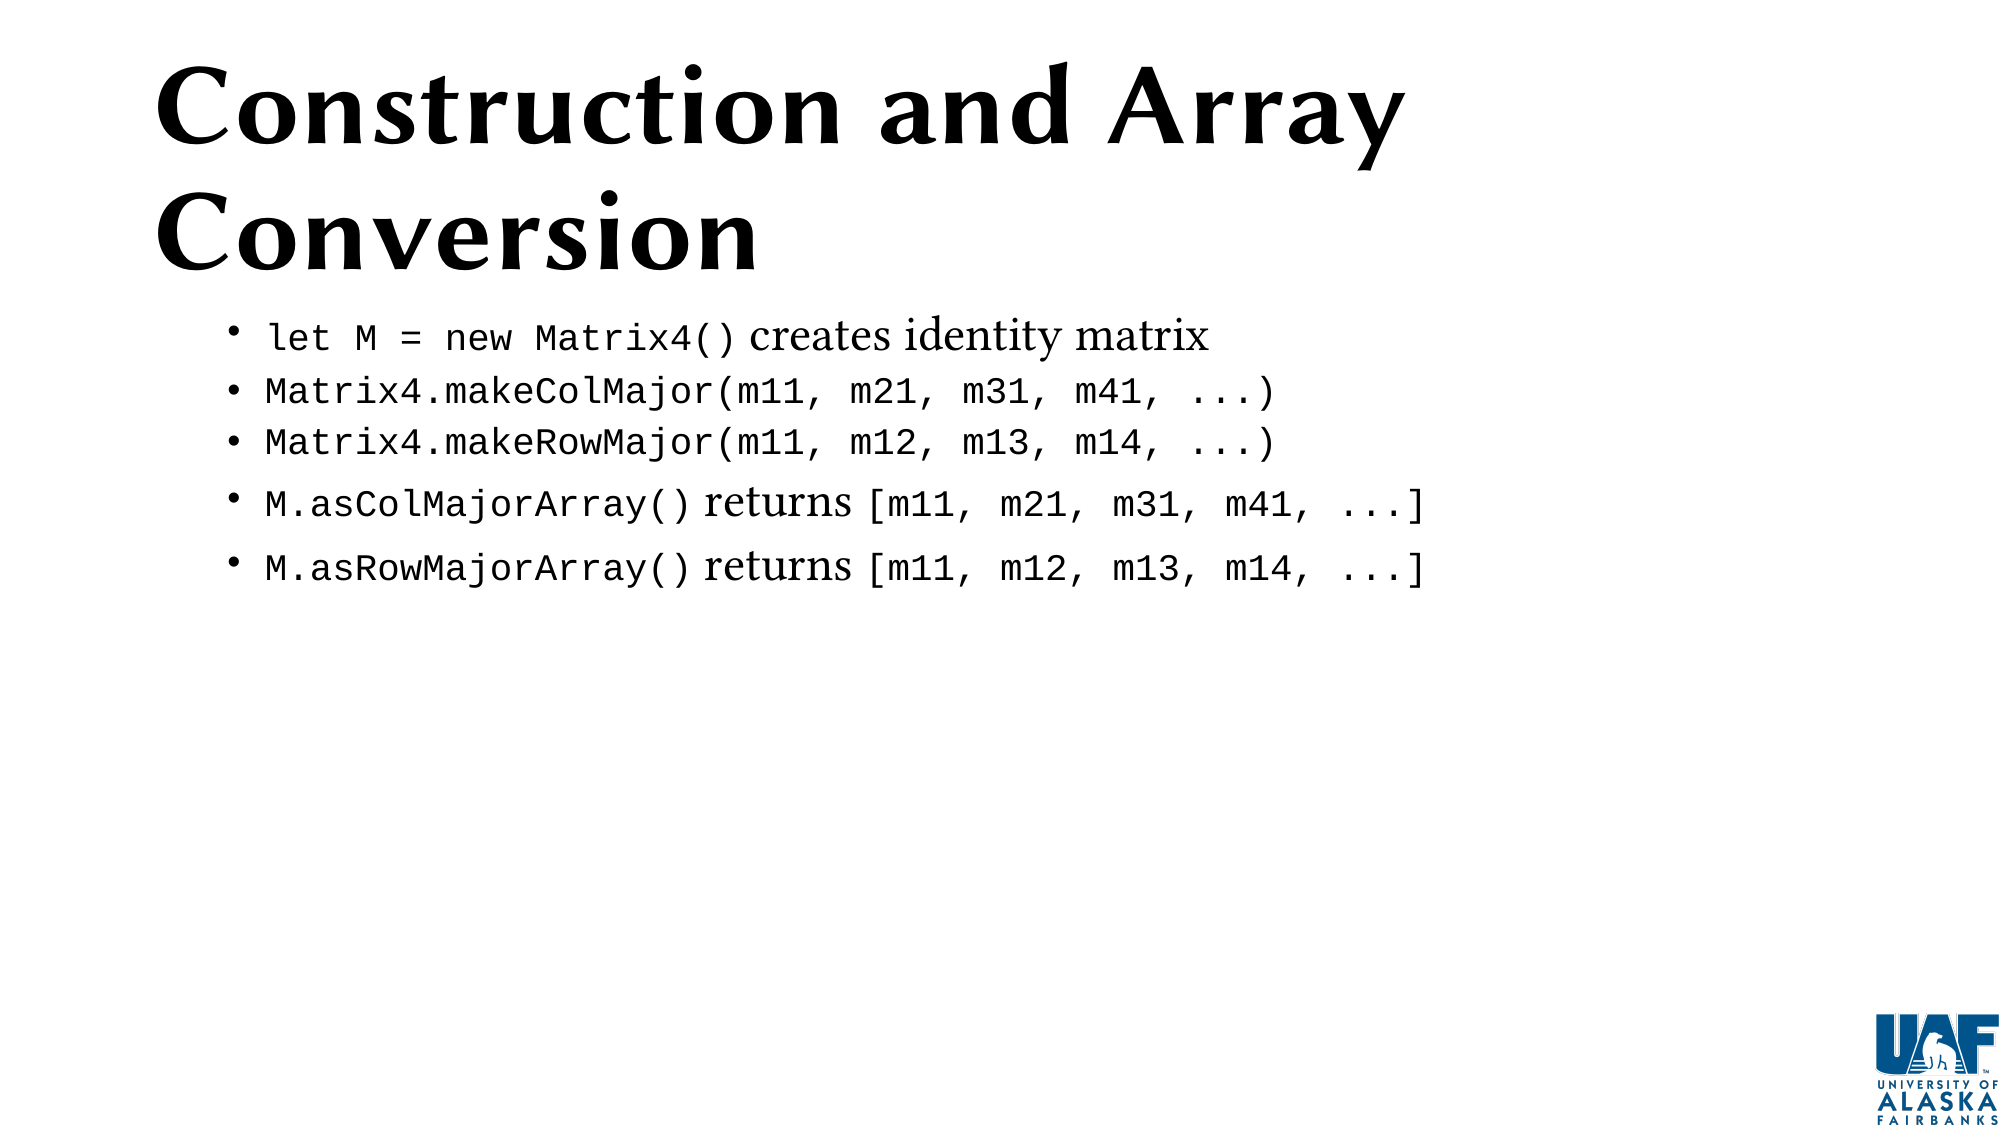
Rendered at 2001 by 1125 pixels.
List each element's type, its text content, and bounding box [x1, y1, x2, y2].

list let M = new Matrix4() creates identity matrix Matrix4.makeColMajor(m11, m21, m31, m41, ...) Matrix4.makeRowMajor(m11, m12, m13, m14, ...) M.asColMajorArray() returns [m11, m21, m31, m41, ...] M.asRowMajorArray() returns [m11, m12, m13, m14, ...] [137, 299, 1863, 1014]
title Construction and Array Conversion [137, 59, 1863, 278]
picture [1875, 1013, 2000, 1125]
